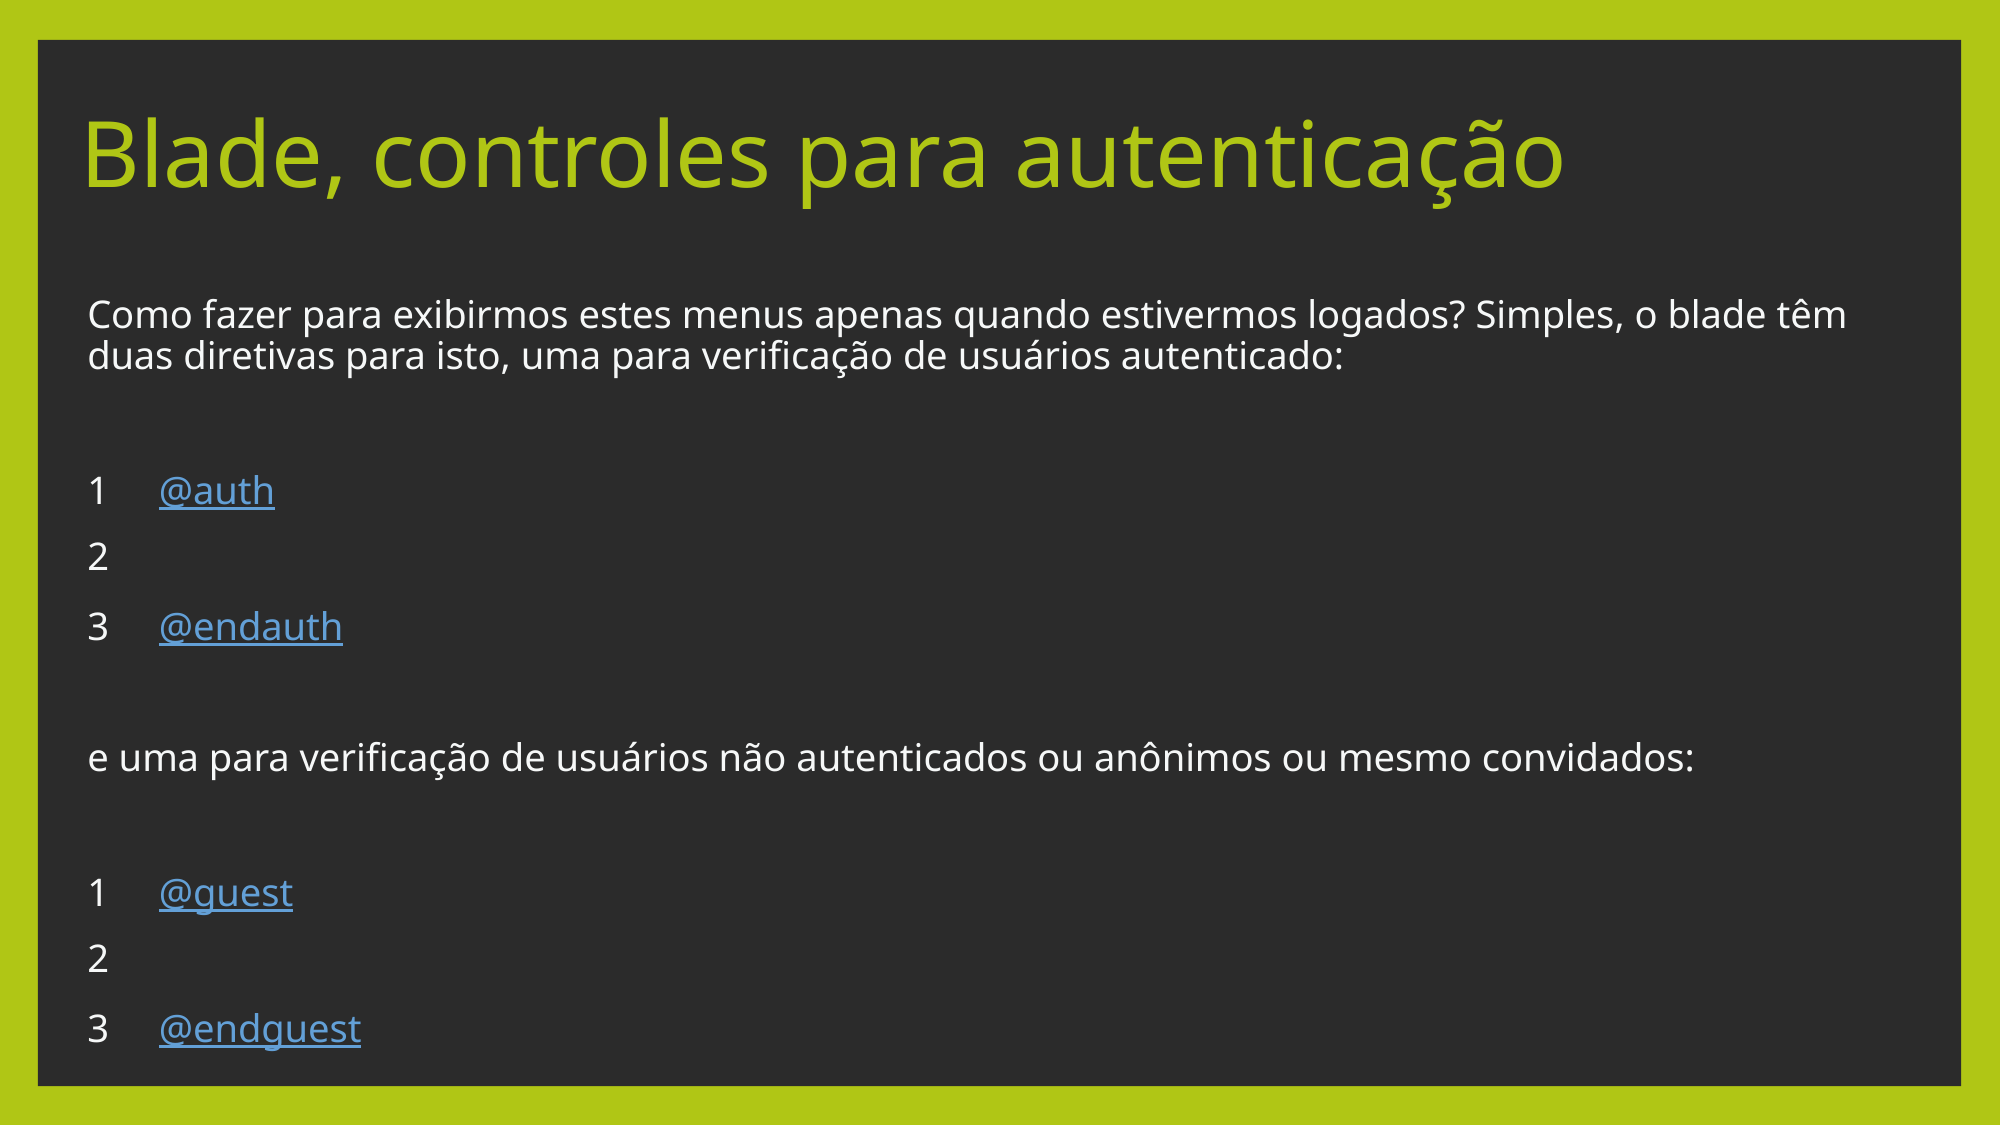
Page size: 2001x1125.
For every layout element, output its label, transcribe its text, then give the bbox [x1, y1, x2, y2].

list Como fazer para exibirmos estes menus apenas quando estivermos logados? Simples, o blade têm duas diretivas para isto, uma para verificação de usuários autenticado: 1 @auth 2 3 @endauth e uma para verificação de usuários não autenticados ou anônimos ou mesmo convidados: 1 @guest 2 3 @endguest [65, 288, 1930, 1068]
title Blade, controles para autenticação [65, 46, 1930, 269]
